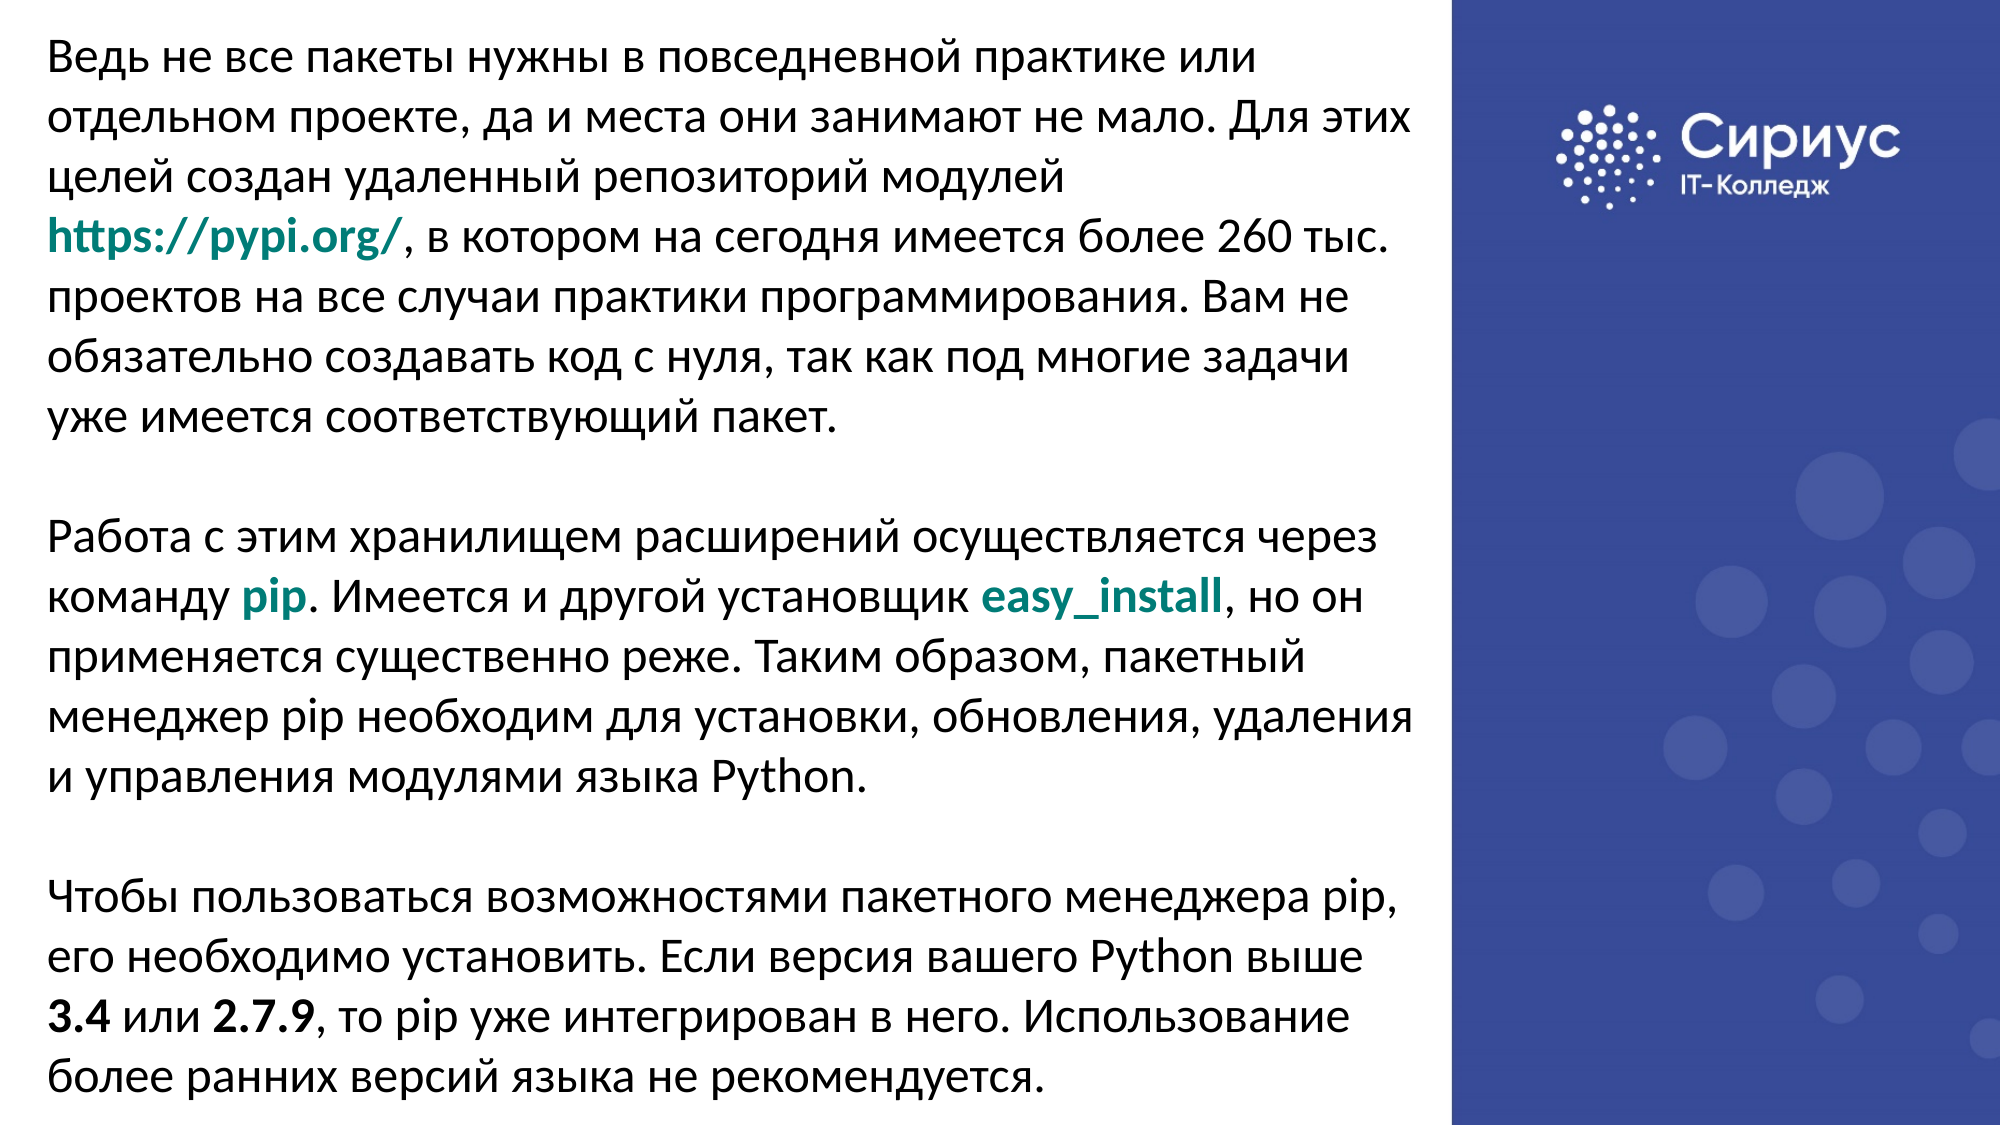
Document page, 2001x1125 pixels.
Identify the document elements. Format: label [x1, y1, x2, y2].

list [0, 0, 2000, 1125]
